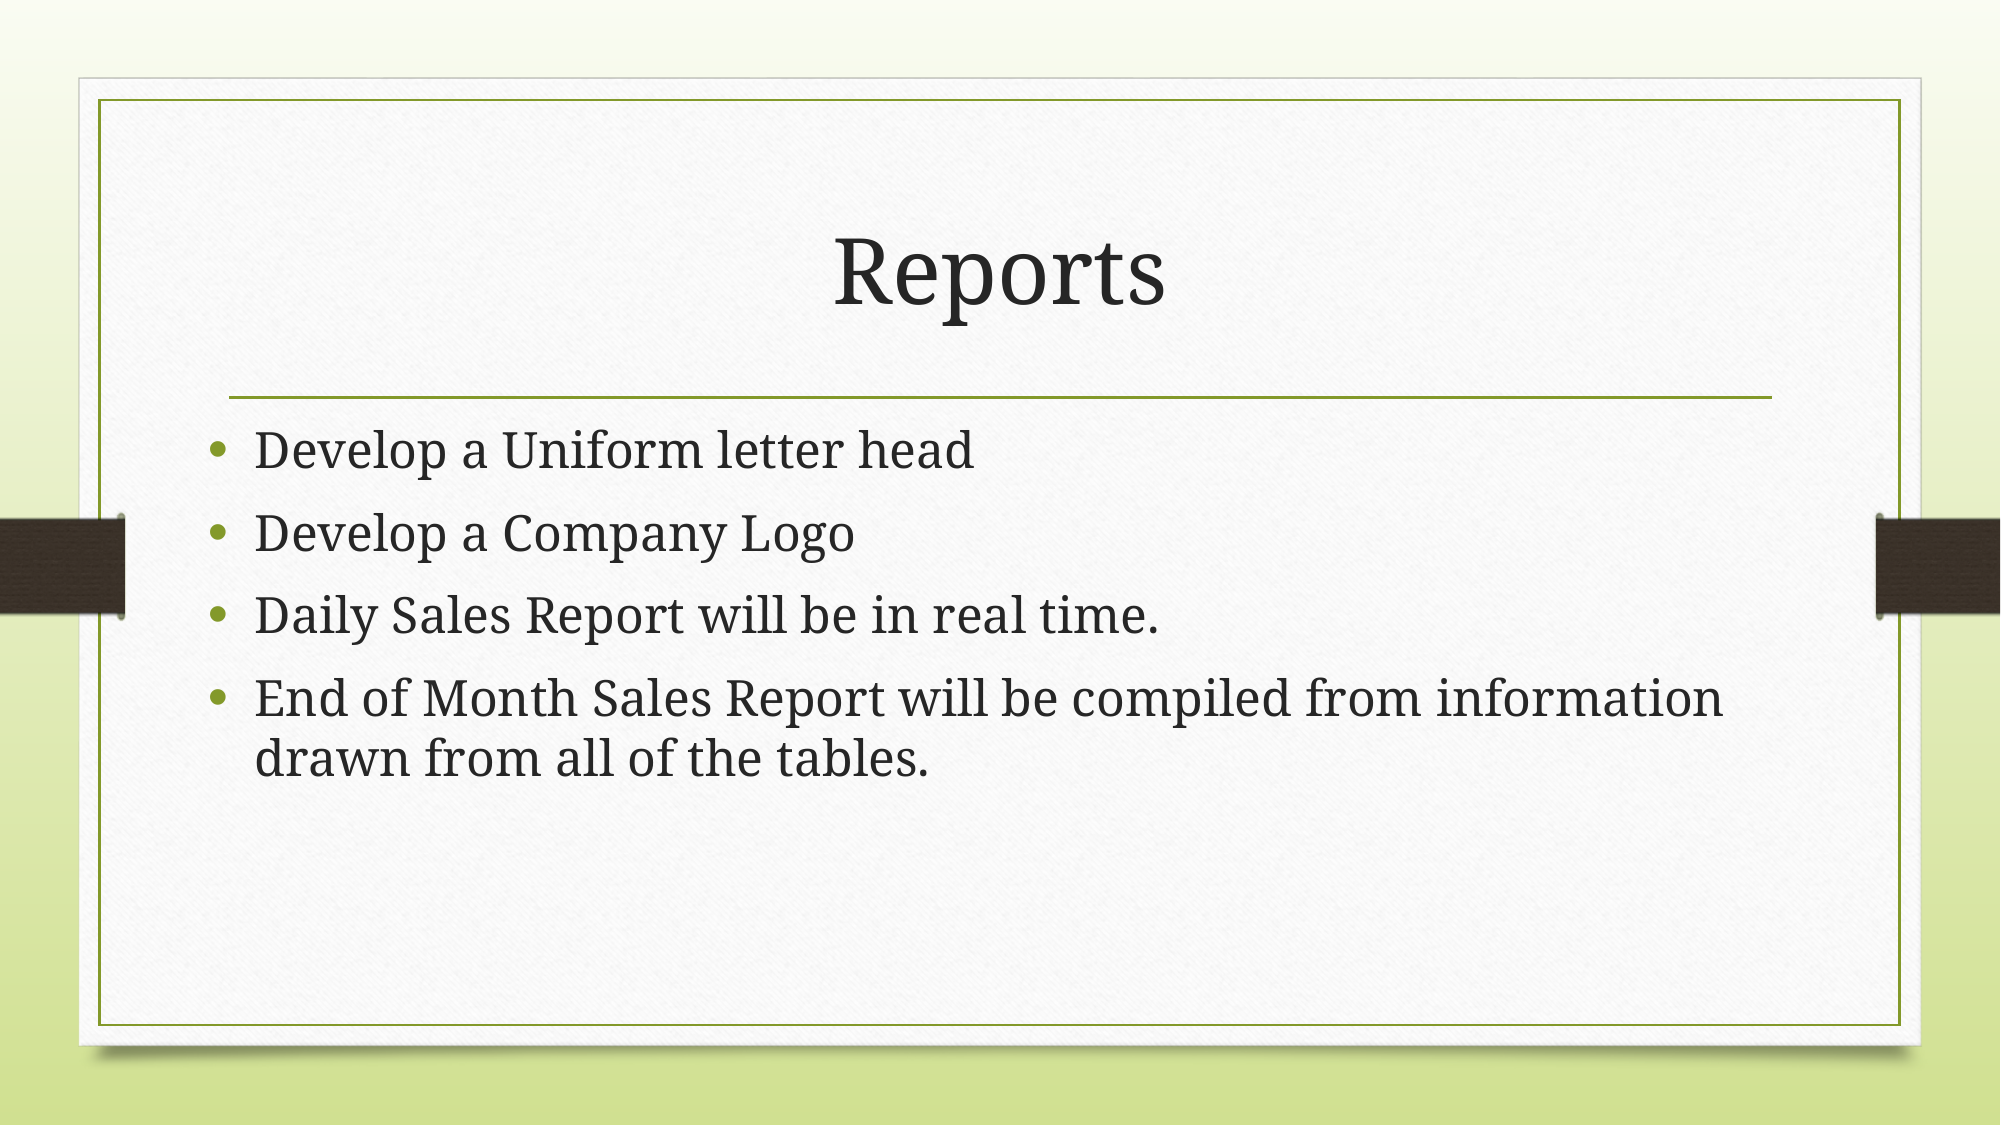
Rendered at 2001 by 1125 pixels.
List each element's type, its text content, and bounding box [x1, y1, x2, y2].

title Reports [212, 161, 1788, 375]
list Develop a Uniform letter head Develop a Company Logo Daily Sales Report will be in real time. End of Month Sales Report will be compiled from information drawn from all of the tables. [192, 411, 1768, 956]
picture [0, 0, 2001, 1125]
